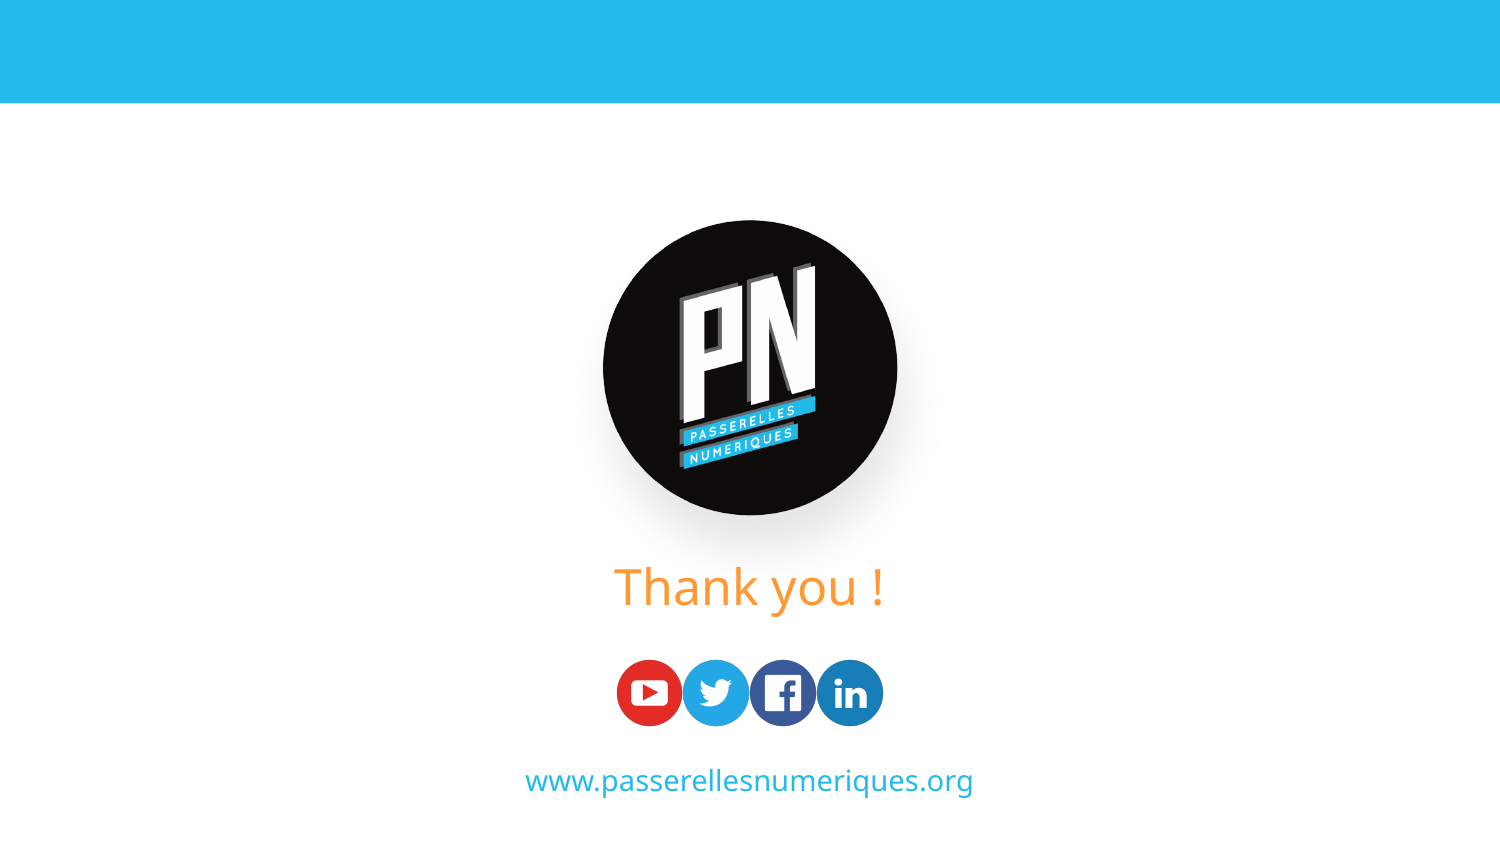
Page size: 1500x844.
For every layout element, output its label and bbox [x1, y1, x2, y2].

text_box [0, 0, 1500, 818]
